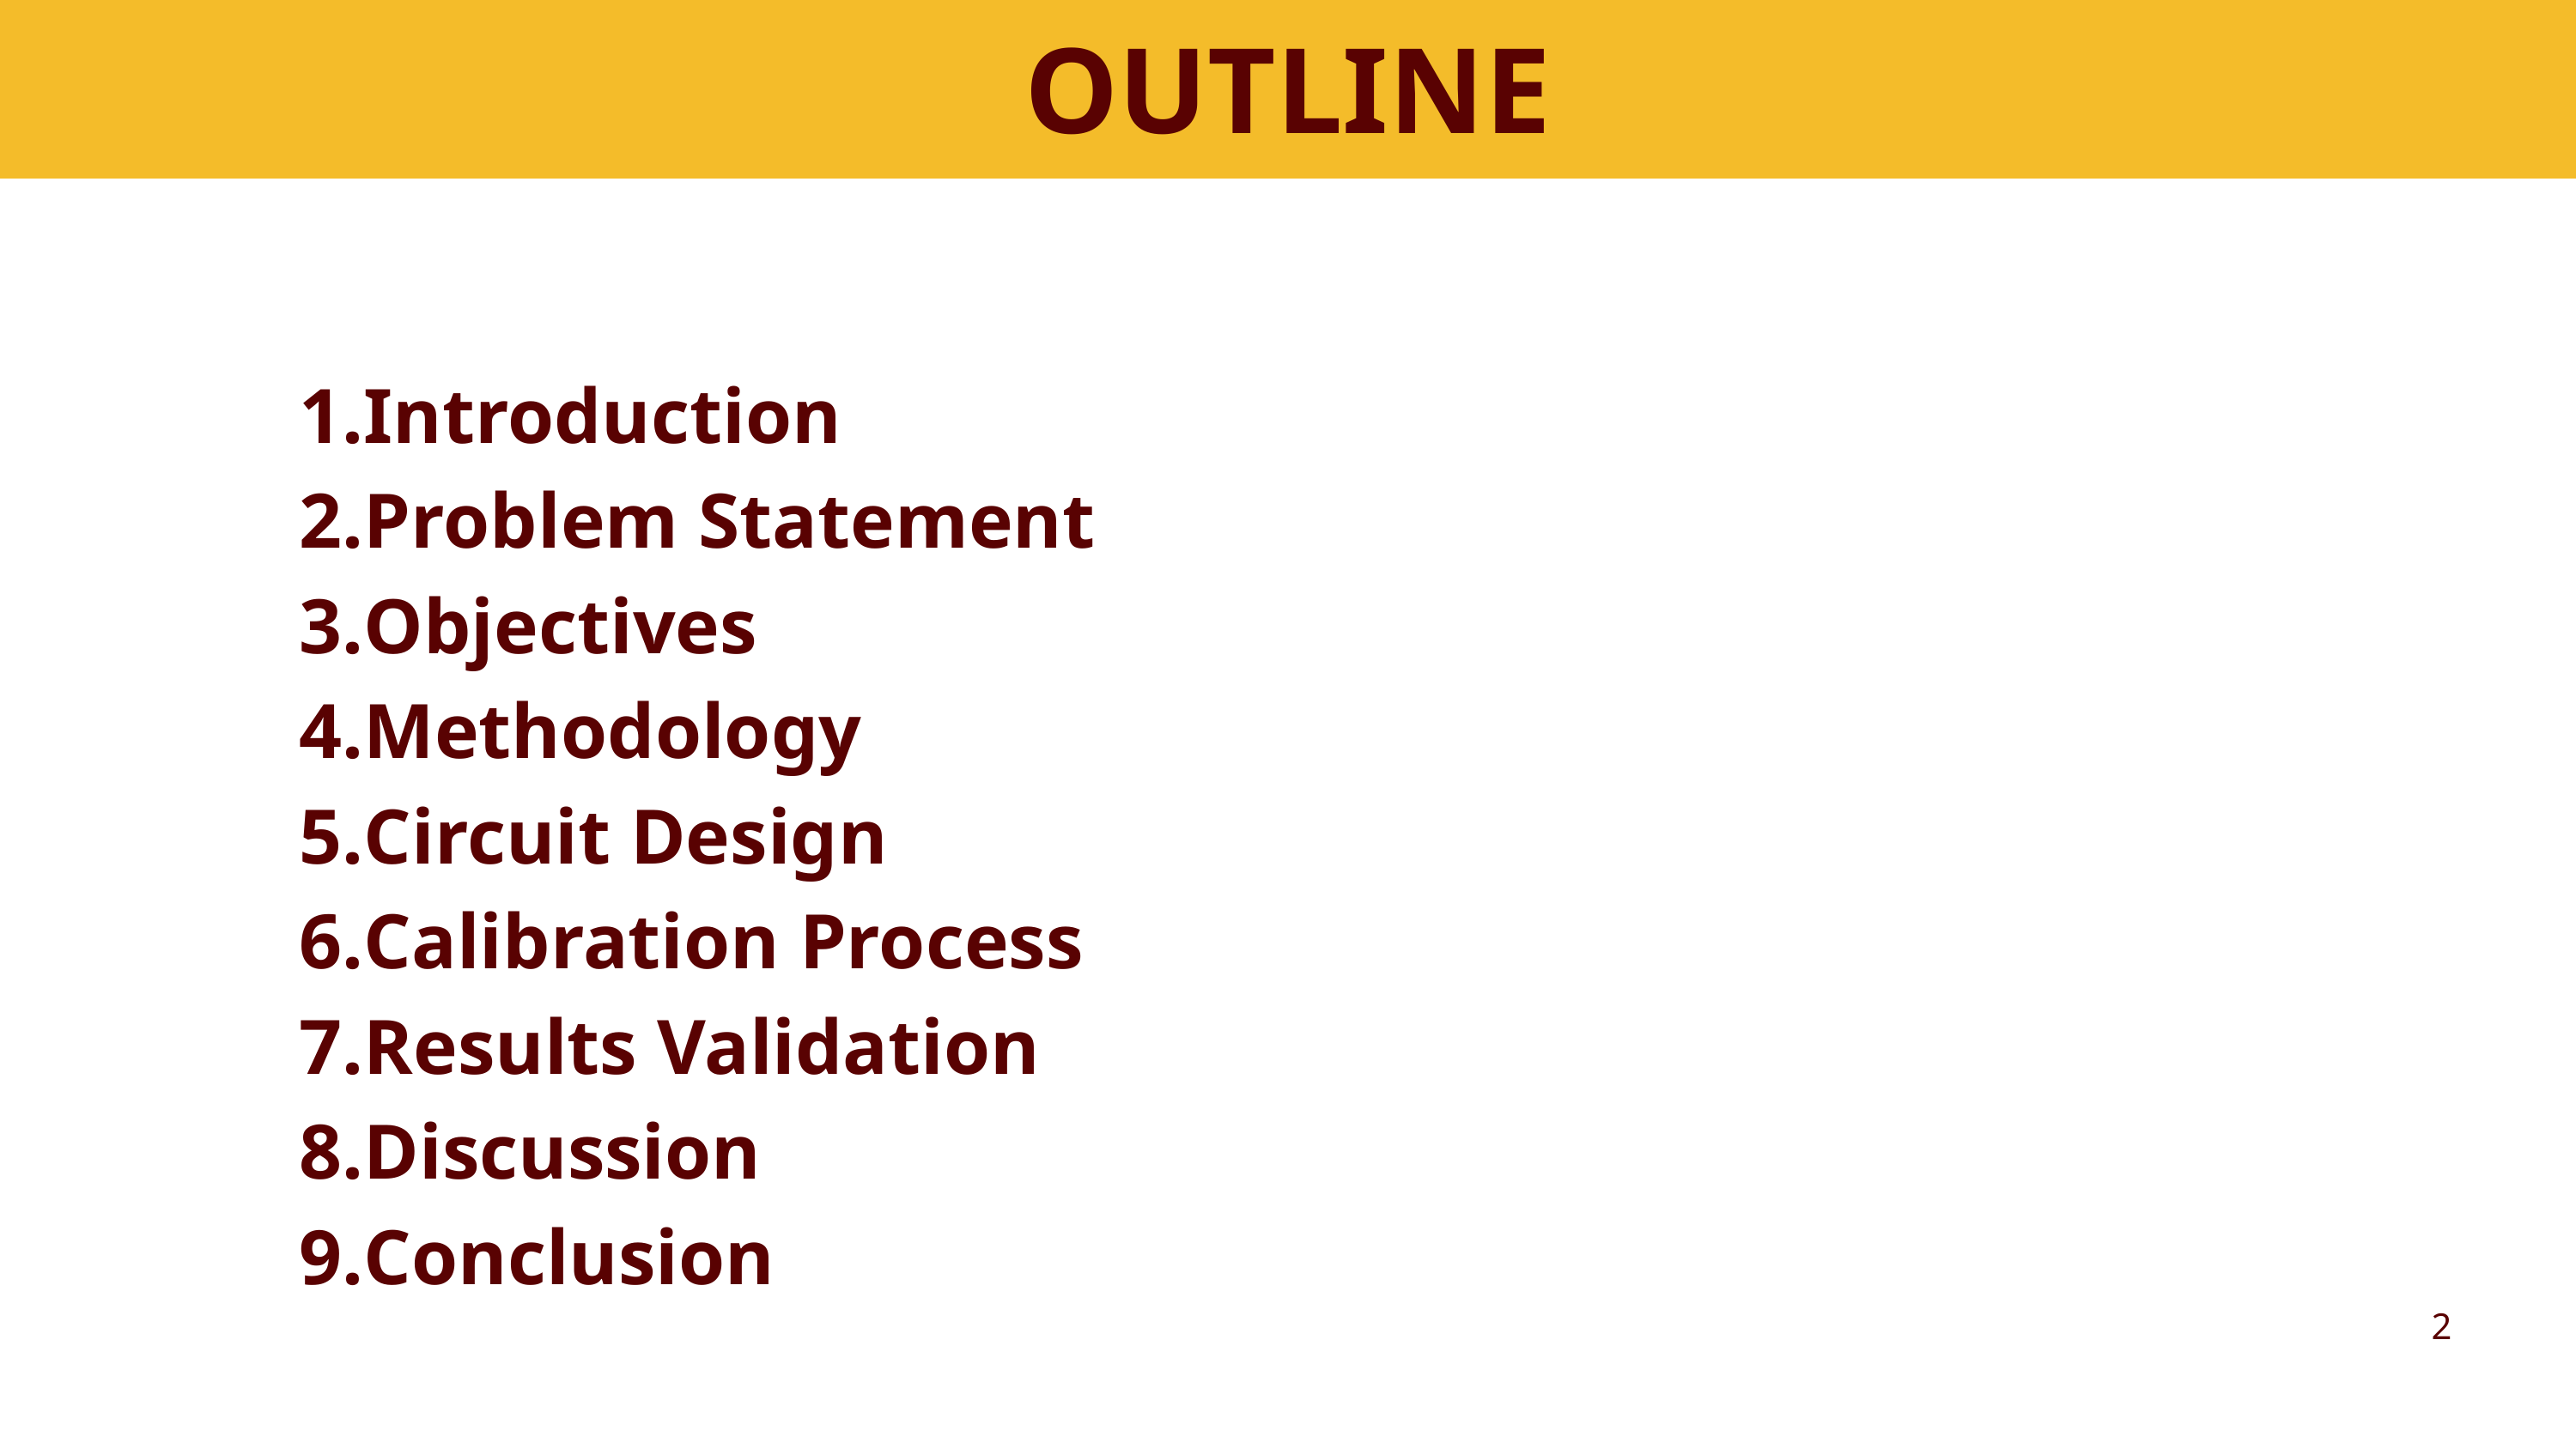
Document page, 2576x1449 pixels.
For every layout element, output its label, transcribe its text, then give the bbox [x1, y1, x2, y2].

text_box 2 [2431, 1296, 2452, 1348]
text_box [0, 0, 2576, 179]
text_box Introduction Problem Statement Objectives Methodology Circuit Design Calibration Process Results Validation Discussion Conclusion [246, 353, 2442, 1405]
